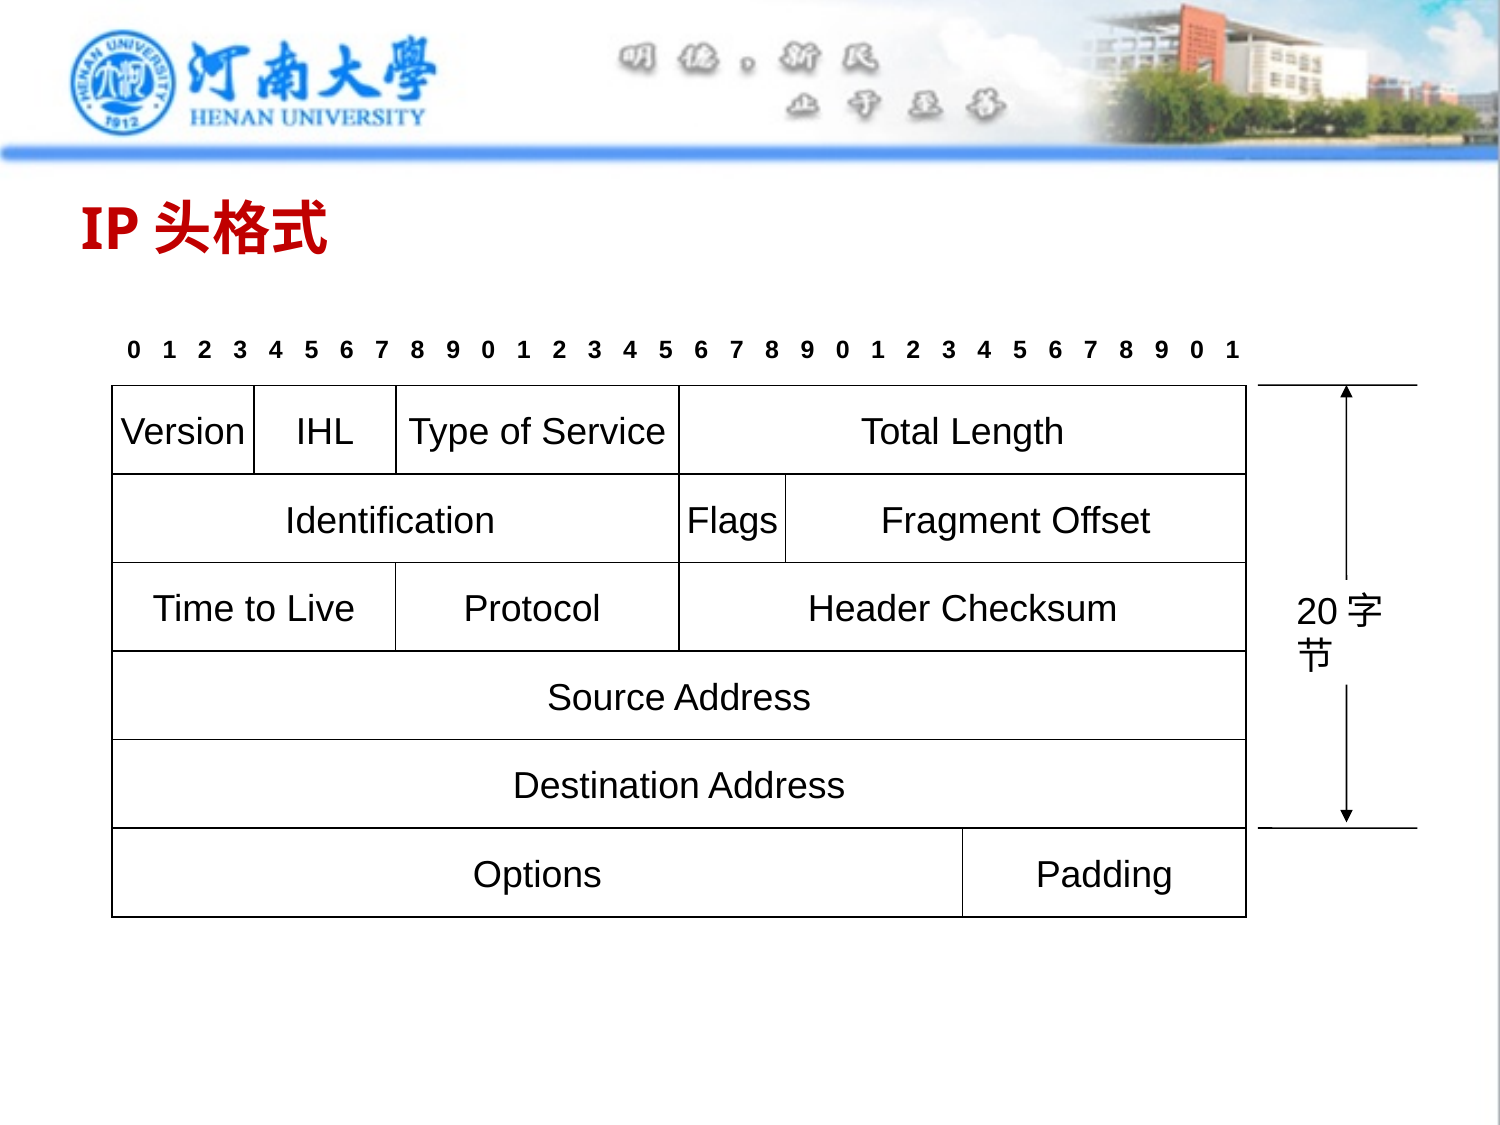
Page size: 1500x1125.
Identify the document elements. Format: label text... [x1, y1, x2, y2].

table_header 1 [1211, 309, 1246, 384]
table_header 9 [432, 309, 466, 383]
table_header 3 [928, 309, 962, 383]
table_header 7 [1070, 309, 1103, 383]
table_header 8 [397, 309, 430, 383]
table_header 0 [113, 309, 147, 383]
text_box [1340, 385, 1353, 580]
picture [0, 0, 1500, 1125]
table_header 0 [467, 309, 501, 383]
table_header 5 [645, 309, 678, 383]
table_header 4 [963, 309, 997, 383]
table_header 7 [716, 309, 749, 383]
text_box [111, 385, 1247, 917]
table_header 9 [786, 309, 820, 383]
table_header 4 [609, 309, 643, 383]
table_header 1 [148, 309, 182, 383]
table_header 5 [999, 309, 1033, 383]
text_box 20字节 [1281, 580, 1436, 685]
title IP头格式 [65, 172, 1357, 280]
table_header 5 [290, 309, 324, 383]
table_header 0 [822, 309, 855, 383]
table_header 3 [574, 309, 607, 383]
table_header 8 [751, 309, 785, 383]
table_header 6 [1034, 309, 1068, 383]
table_header 1 [503, 309, 537, 383]
table_header 6 [326, 309, 359, 383]
table_header 1 [857, 309, 891, 383]
table_header 3 [219, 309, 253, 383]
table_header 9 [1141, 309, 1174, 383]
table_header 2 [538, 309, 572, 383]
table_header 7 [361, 309, 395, 383]
table_header 4 [255, 309, 289, 383]
table_header 8 [1105, 309, 1139, 383]
table_header 6 [680, 309, 714, 383]
table_header 2 [184, 309, 217, 383]
table_header 2 [892, 309, 926, 383]
table_header 0 [1176, 309, 1210, 383]
text_box [1340, 685, 1353, 823]
